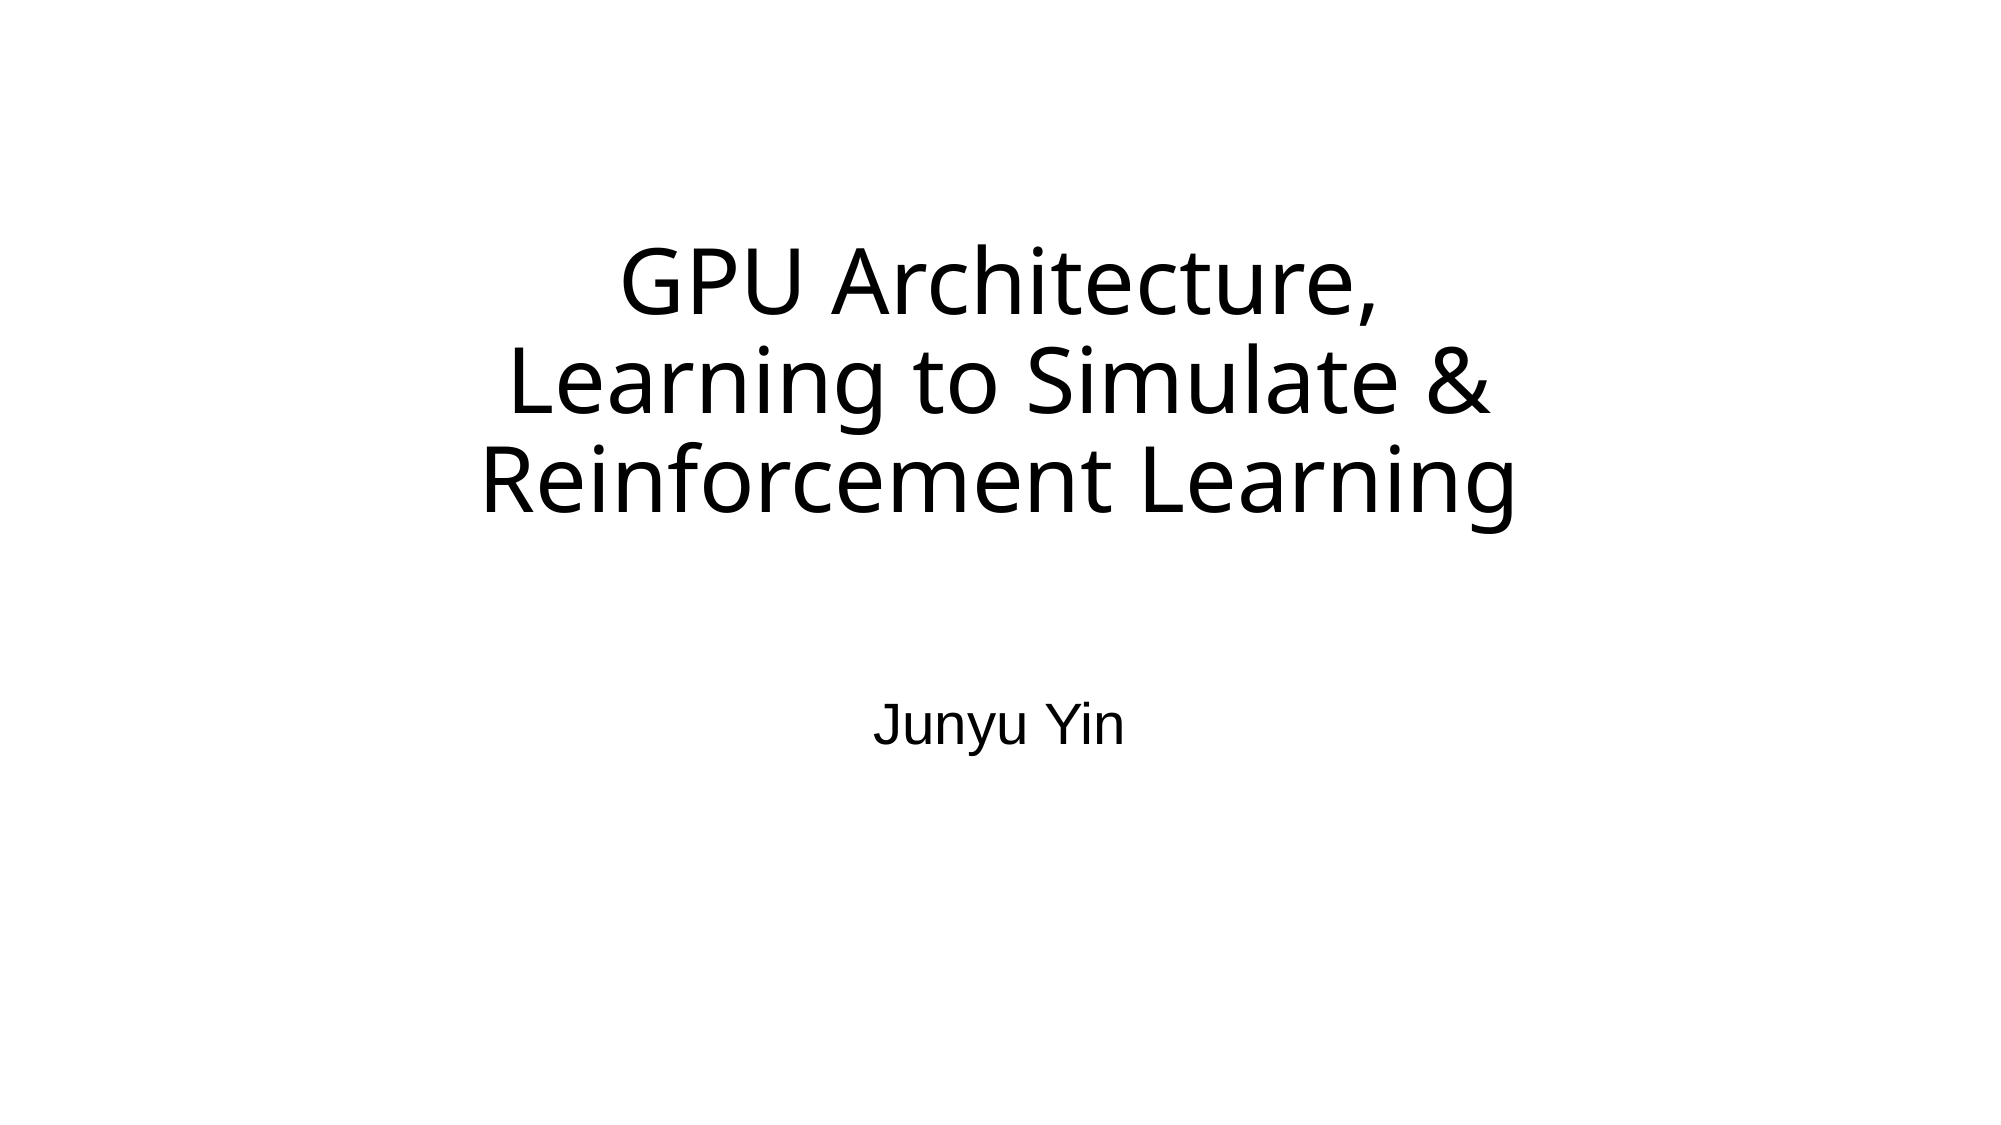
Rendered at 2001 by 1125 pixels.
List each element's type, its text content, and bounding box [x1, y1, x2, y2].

subtitle Junyu Yin [249, 687, 1750, 799]
title GPU Architecture, Learning to Simulate & Reinforcement Learning [74, 228, 1926, 540]
